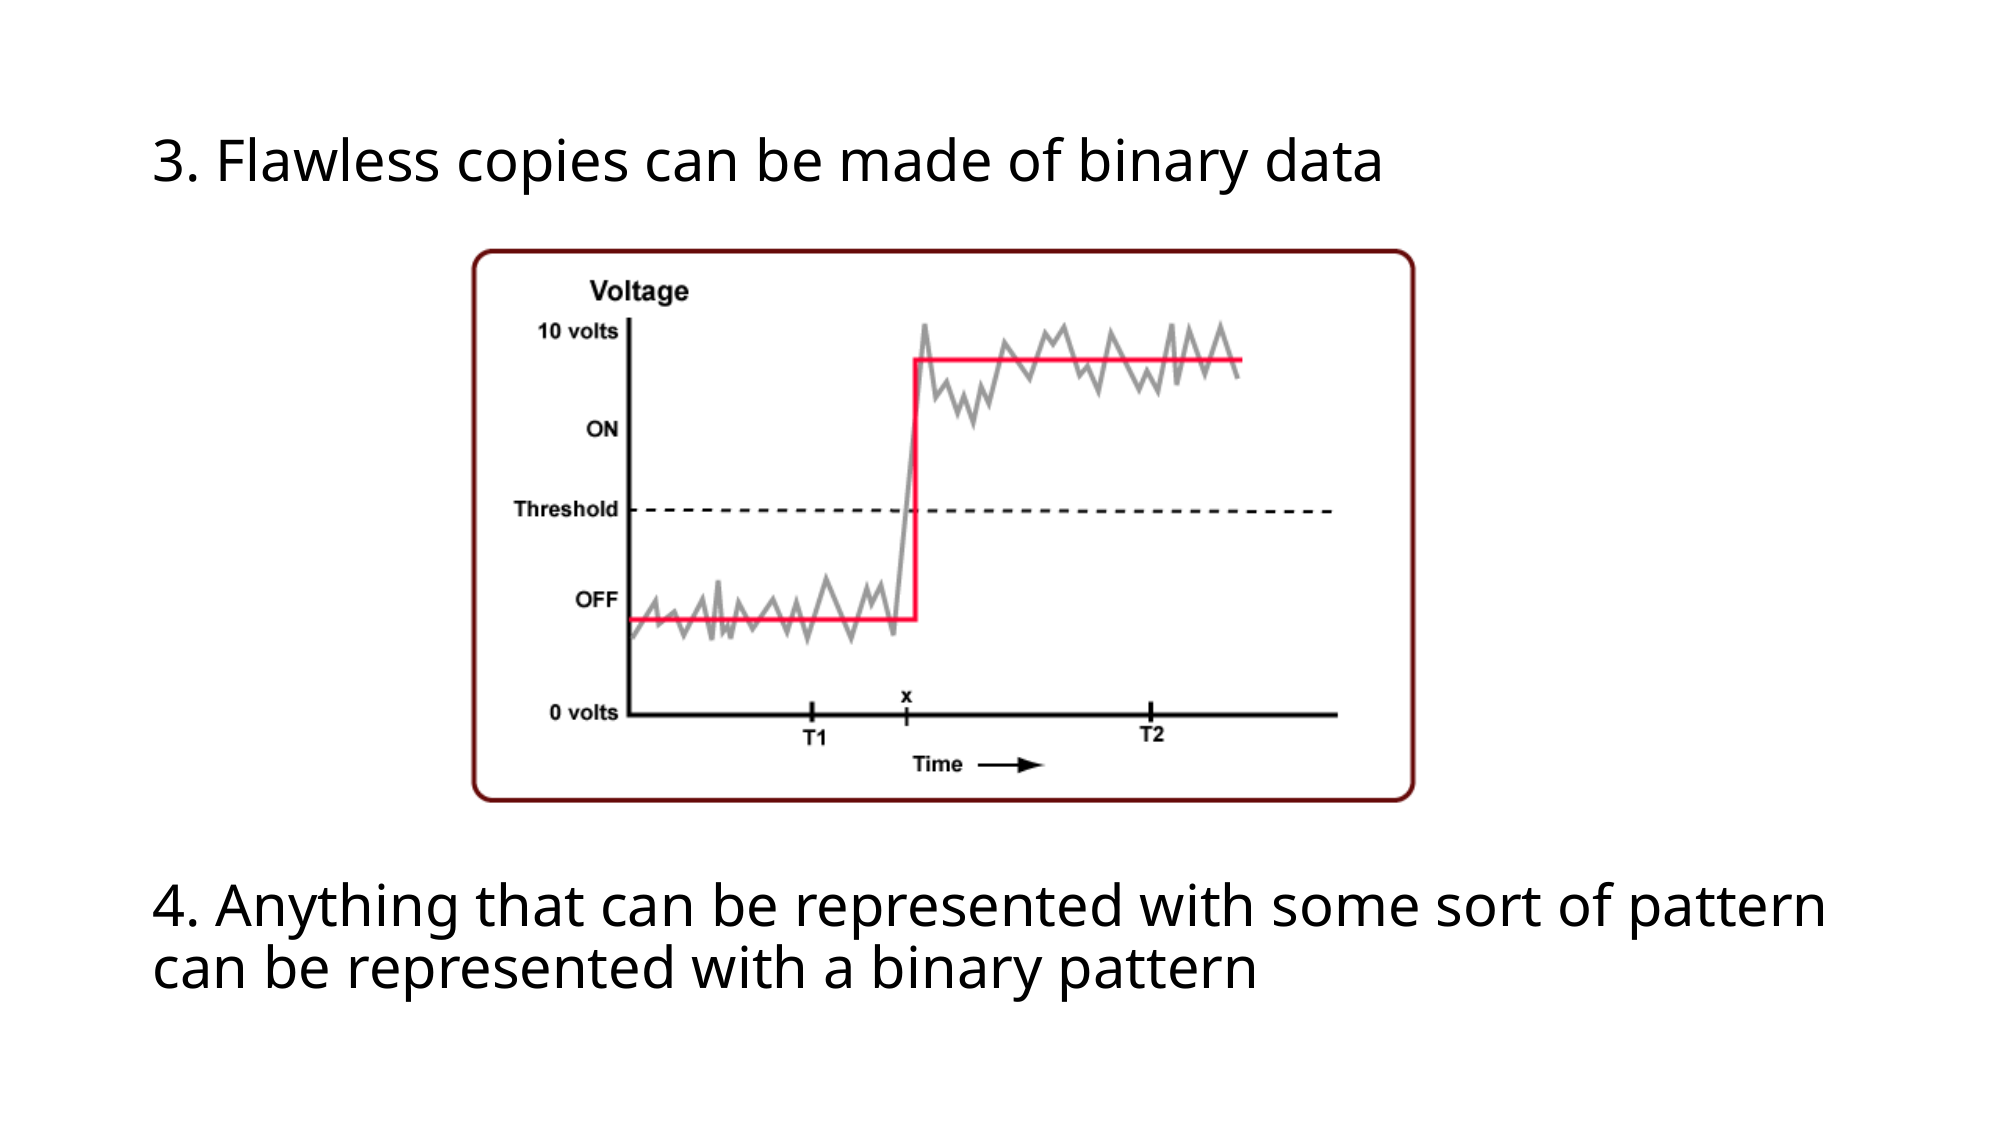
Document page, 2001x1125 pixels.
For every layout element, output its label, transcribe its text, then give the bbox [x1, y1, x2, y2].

list 3. Flawless copies can be made of binary data 4. Anything that can be represented with some sort of pattern can be represented with a binary pattern [137, 124, 1863, 1014]
picture [454, 235, 1432, 818]
